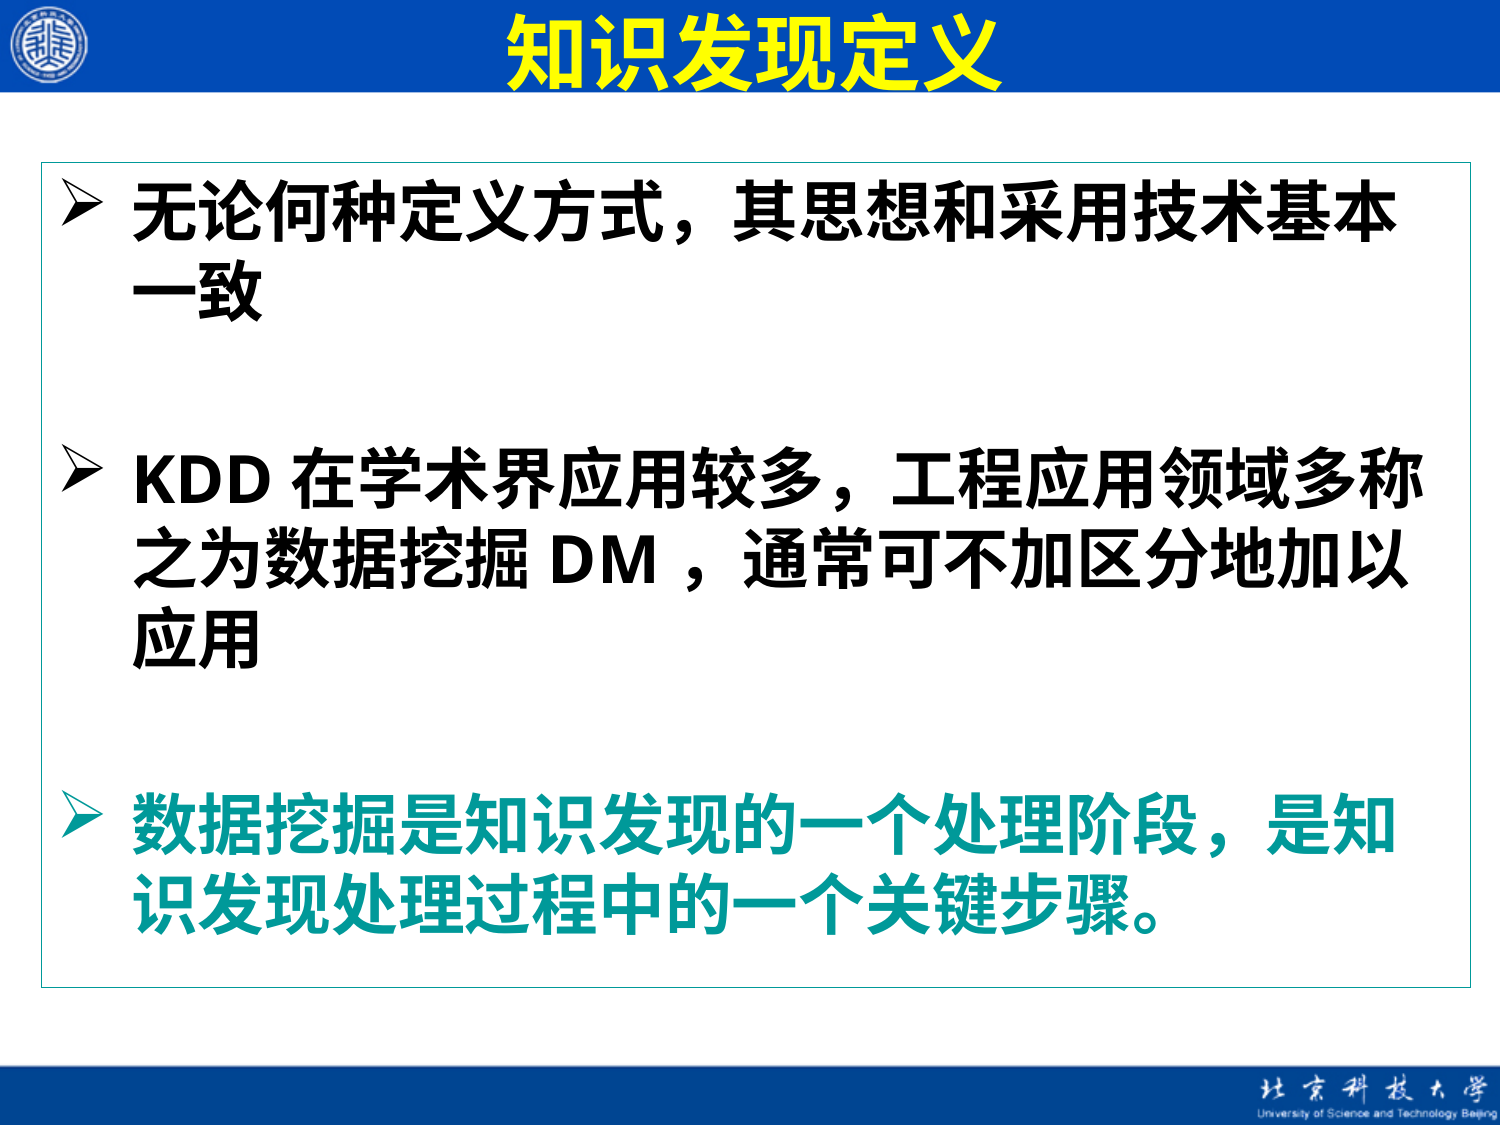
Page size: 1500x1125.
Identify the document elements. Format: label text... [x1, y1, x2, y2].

picture [0, 0, 1500, 1125]
title 知识发现定义 [7, 4, 1500, 99]
list 无论何种定义方式，其思想和采用技术基本一致 KDD在学术界应用较多，工程应用领域多称之为数据挖掘DM，通常可不加区分地加以应用 数据挖掘是知识发现的一个处理阶段，是知识发现处理过程中的一个关键步骤。 [41, 162, 1471, 988]
